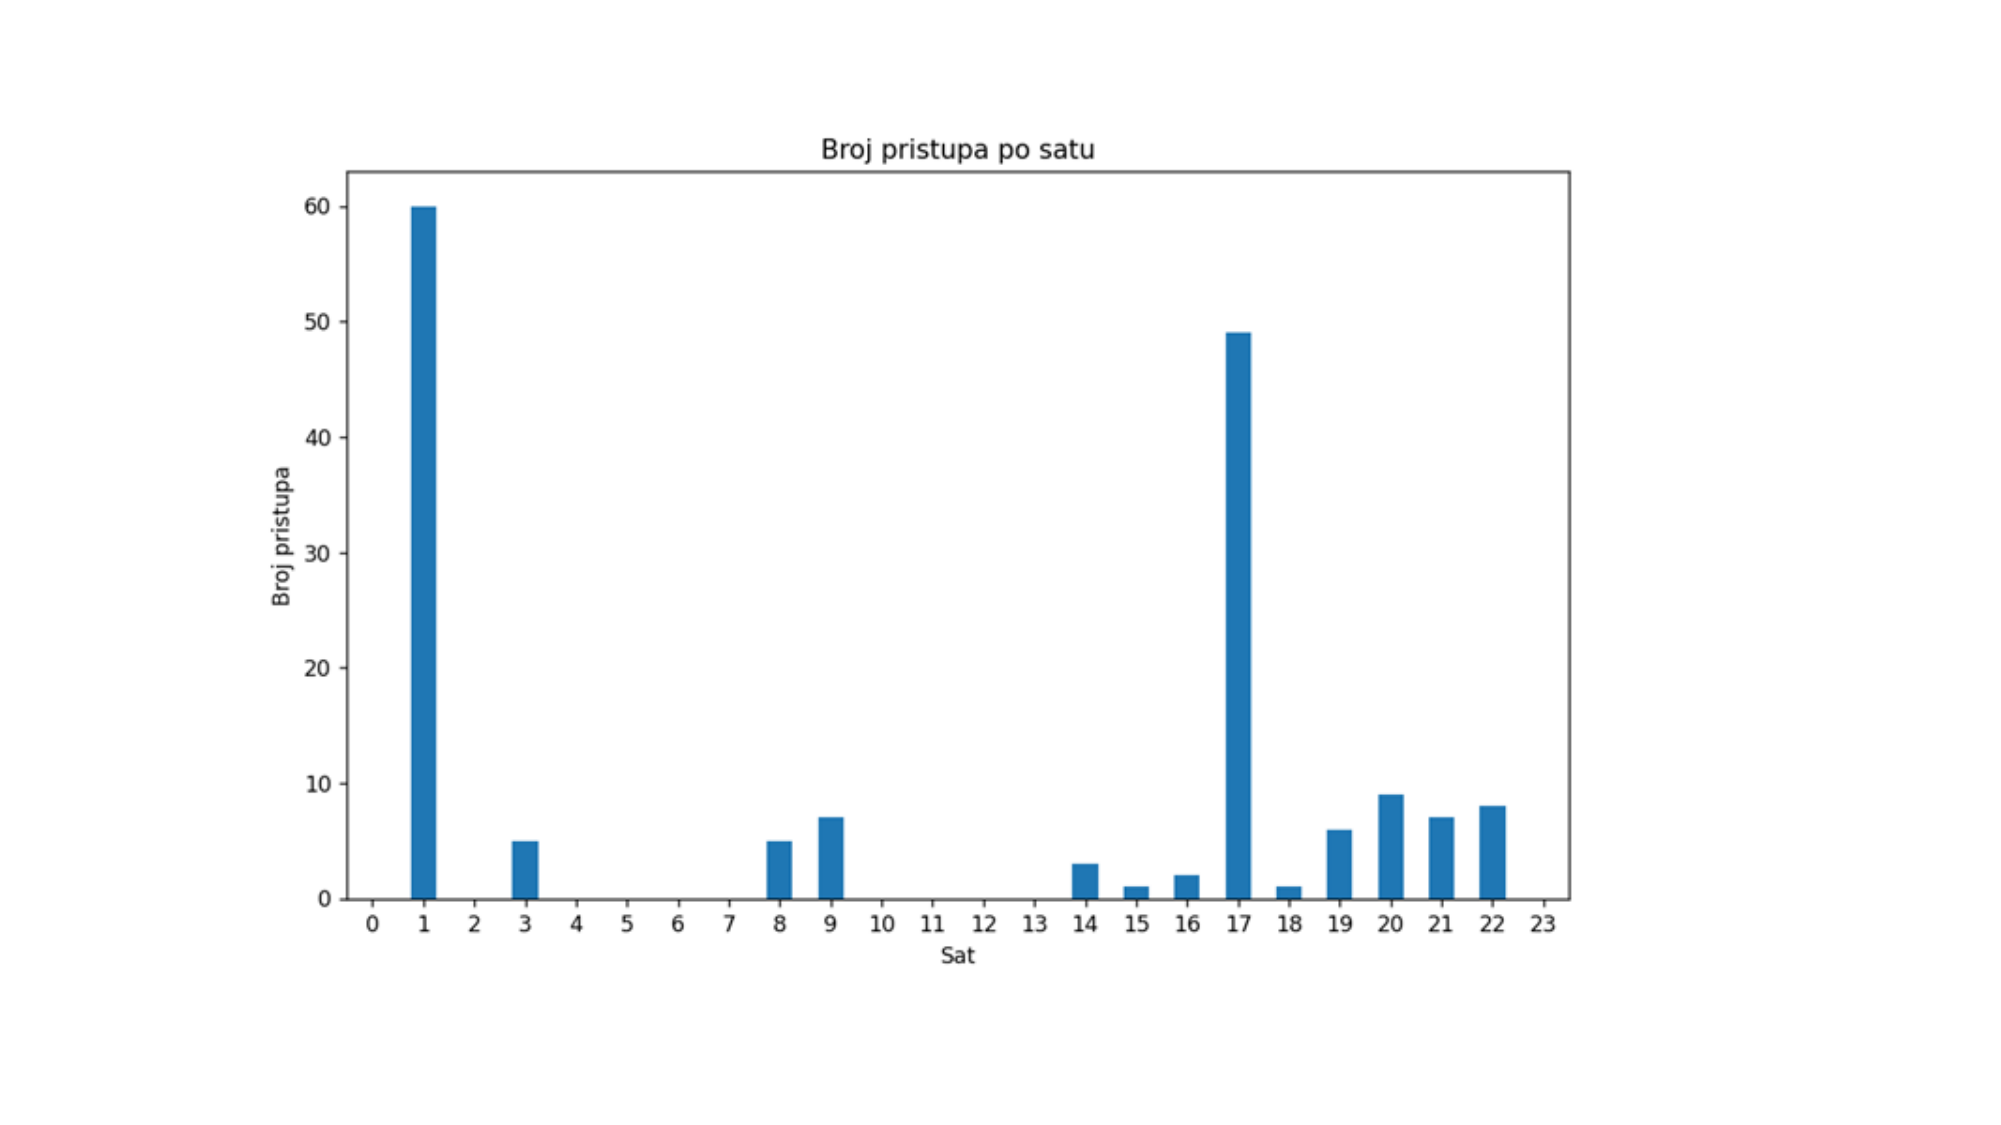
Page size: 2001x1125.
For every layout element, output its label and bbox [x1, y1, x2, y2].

list [245, 104, 1612, 975]
